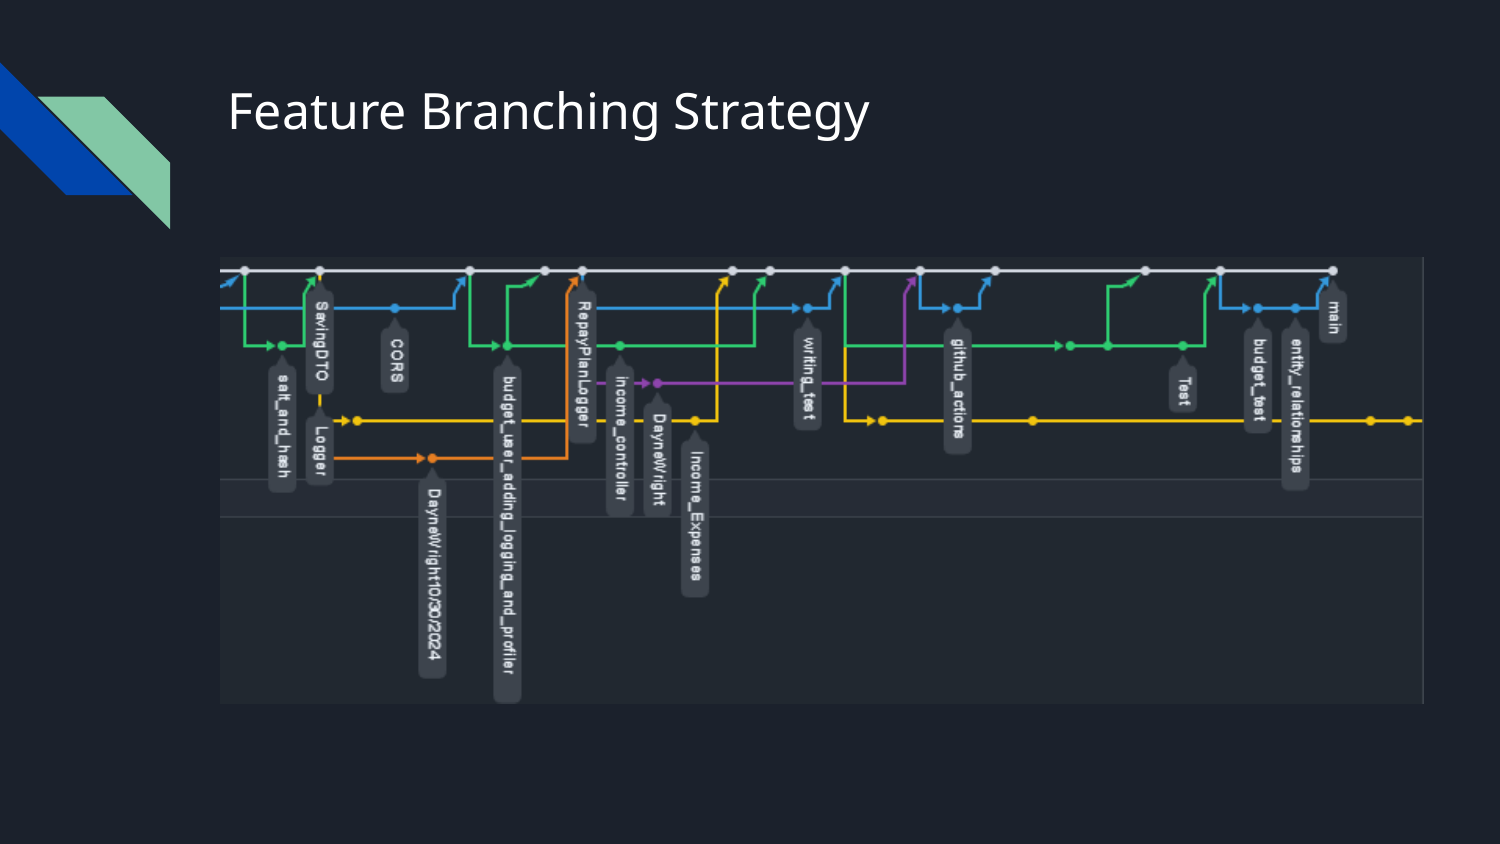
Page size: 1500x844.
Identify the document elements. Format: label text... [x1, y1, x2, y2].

title Feature Branching Strategy [212, 64, 1368, 215]
picture [220, 256, 1425, 705]
